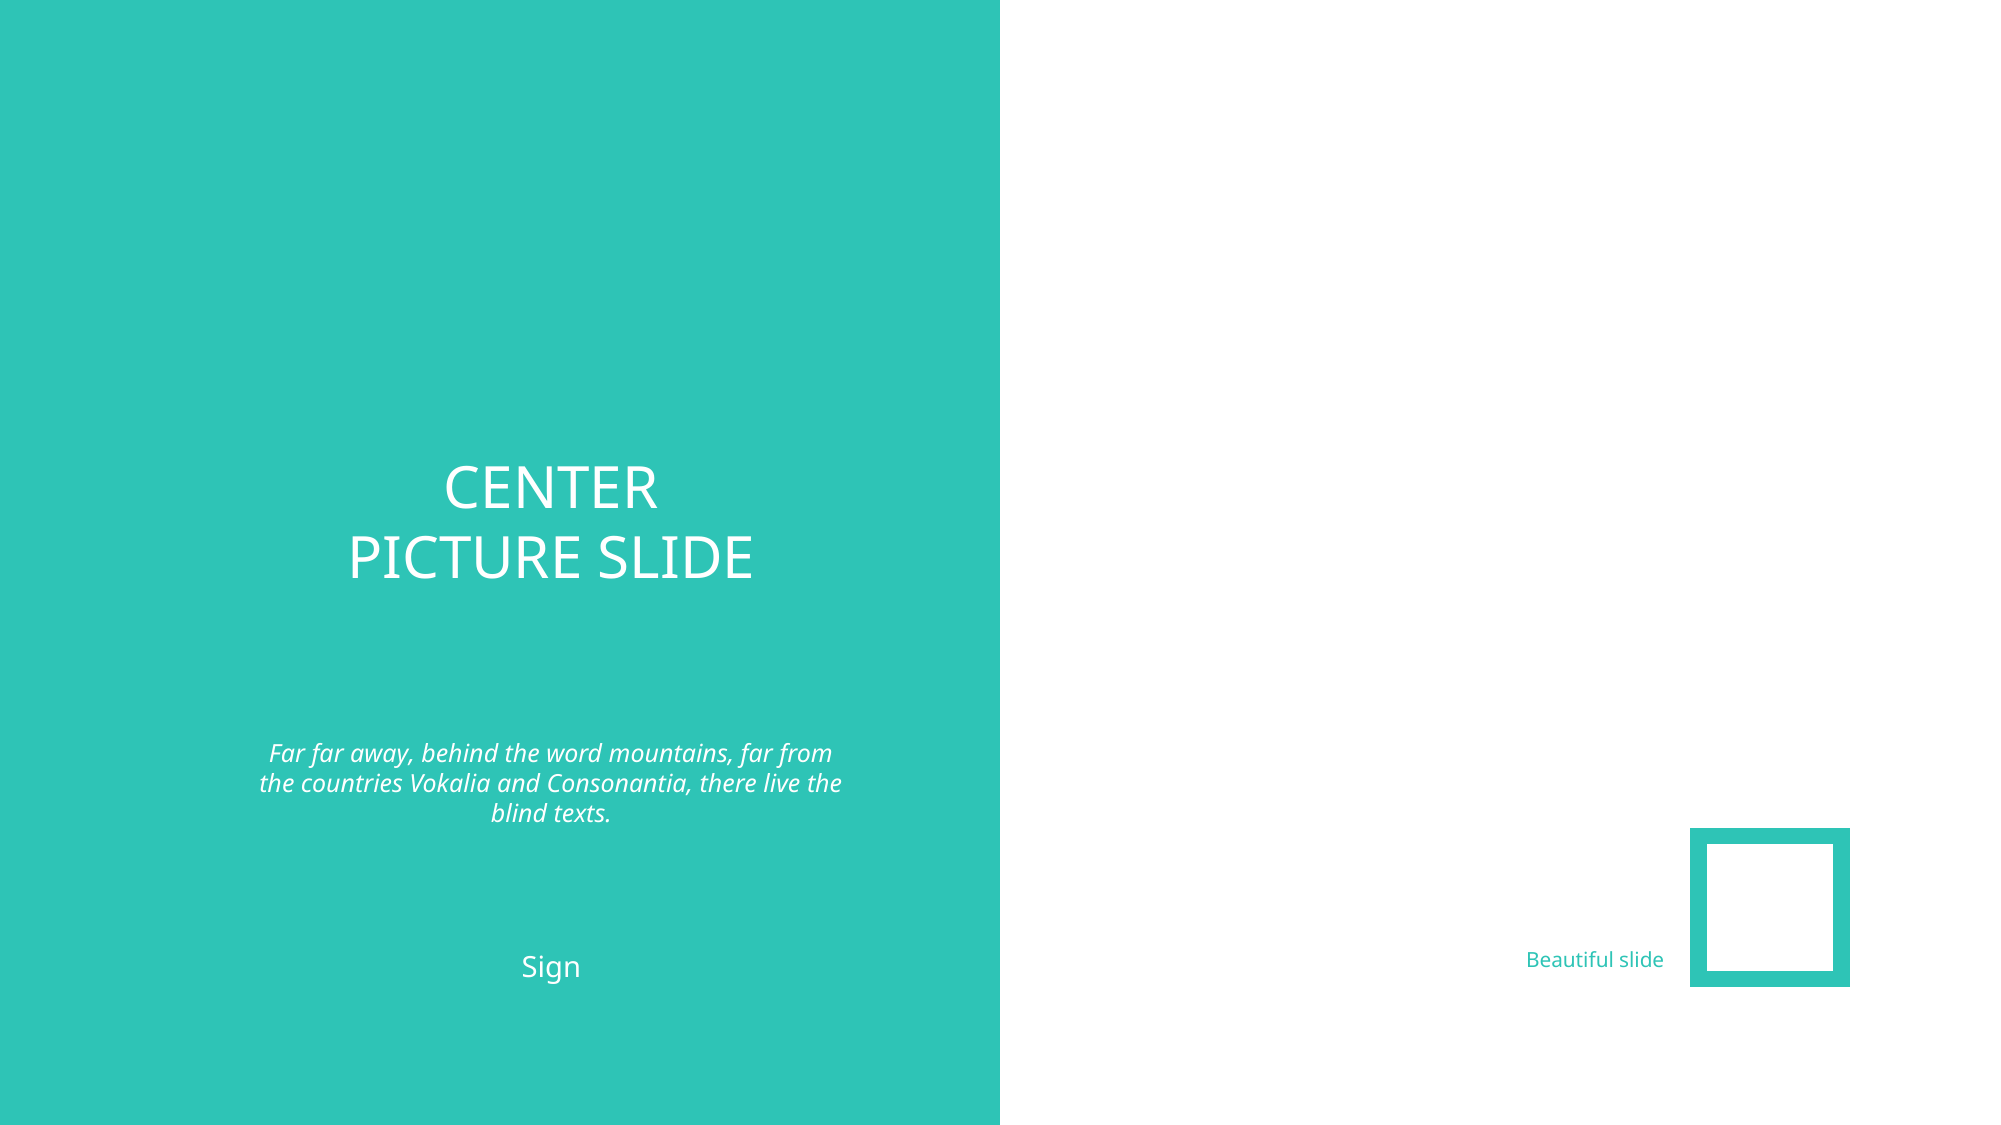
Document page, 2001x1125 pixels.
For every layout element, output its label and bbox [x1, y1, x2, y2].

text_box [0, 0, 1001, 1125]
picture [58, 54, 1941, 1071]
